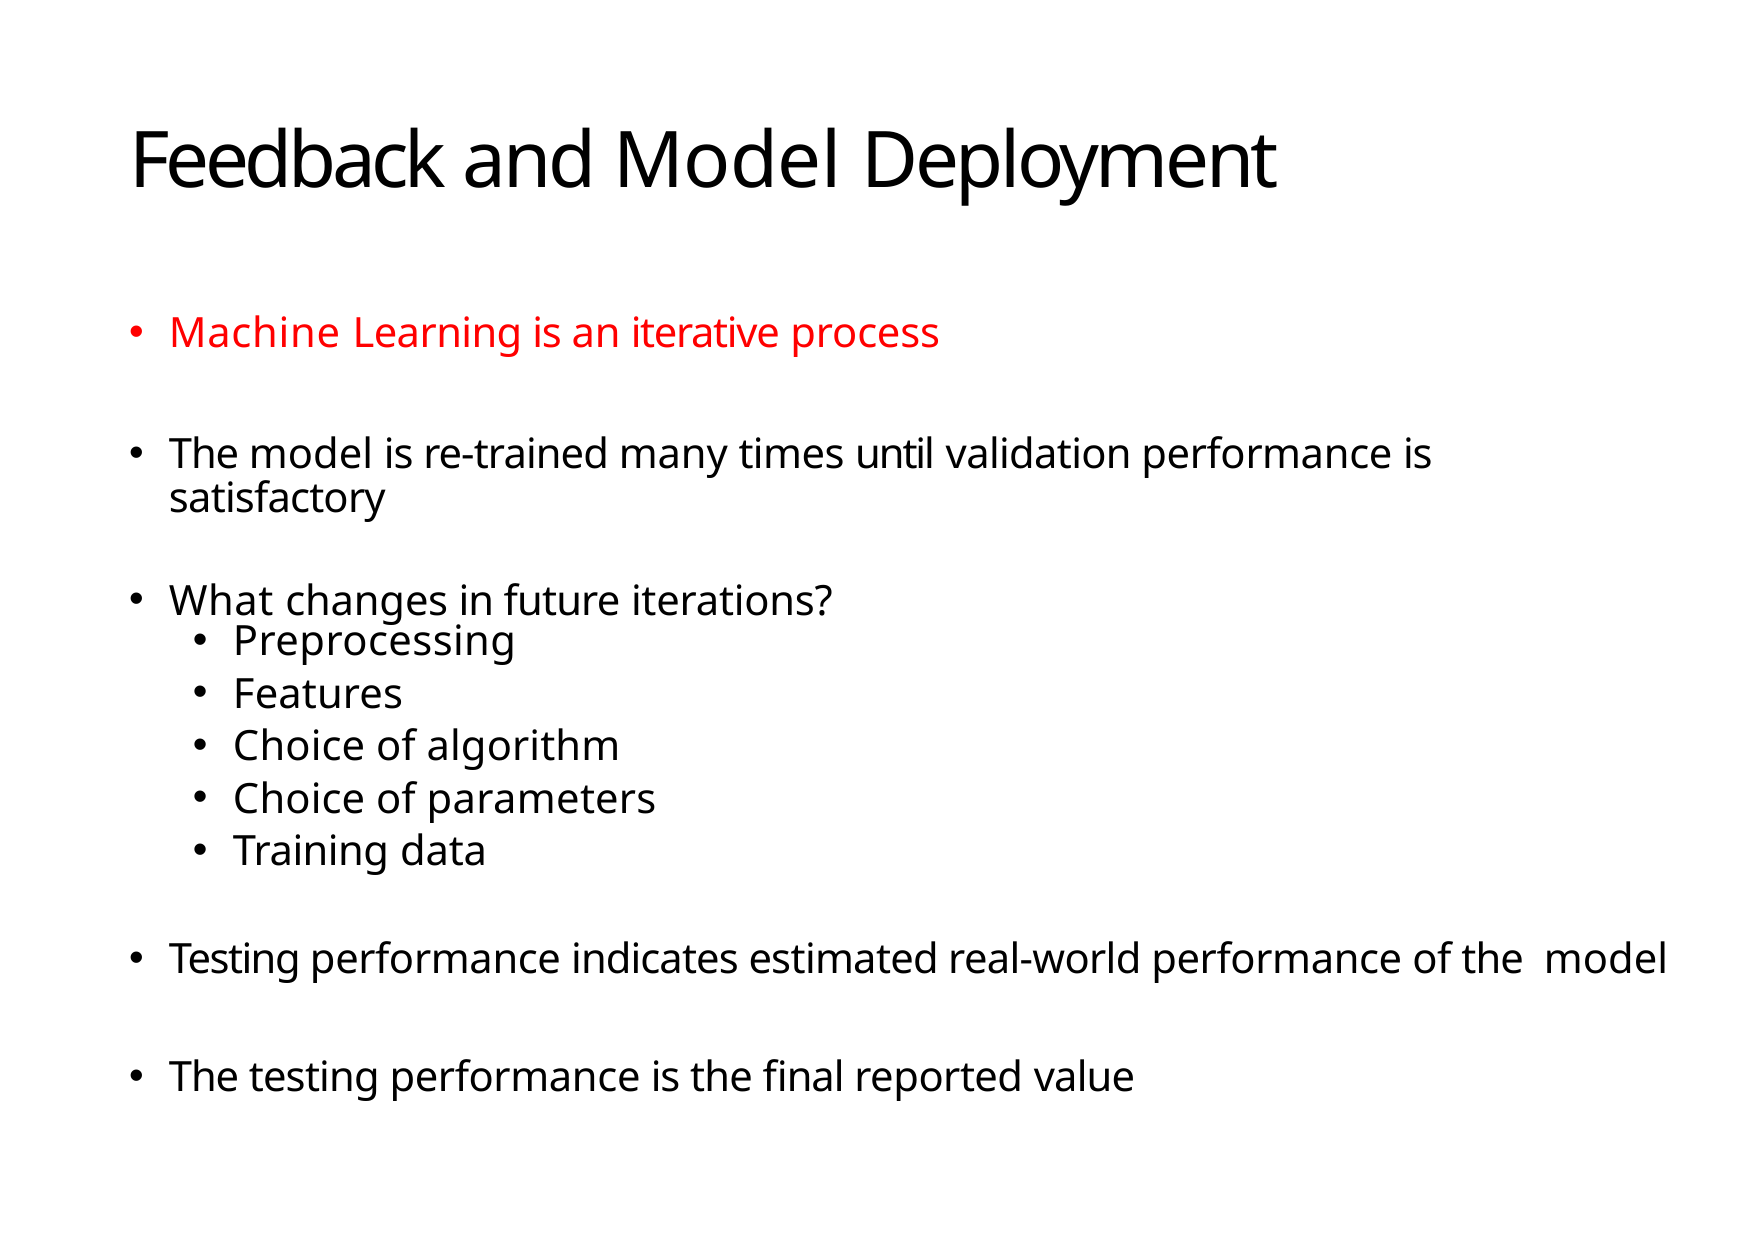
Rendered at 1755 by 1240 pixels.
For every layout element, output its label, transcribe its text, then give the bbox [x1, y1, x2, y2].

text_box Machine Learning is an iterative process The model is re-trained many times until validation performance is satisfactory What changes in future iterations? Preprocessing Features Choice of algorithm Choice of parameters Training data Testing performance indicates estimated real-world performance of the model The testing performance is the final reported value [127, 294, 1755, 1100]
title Feedback and Model Deployment [127, 107, 1533, 294]
